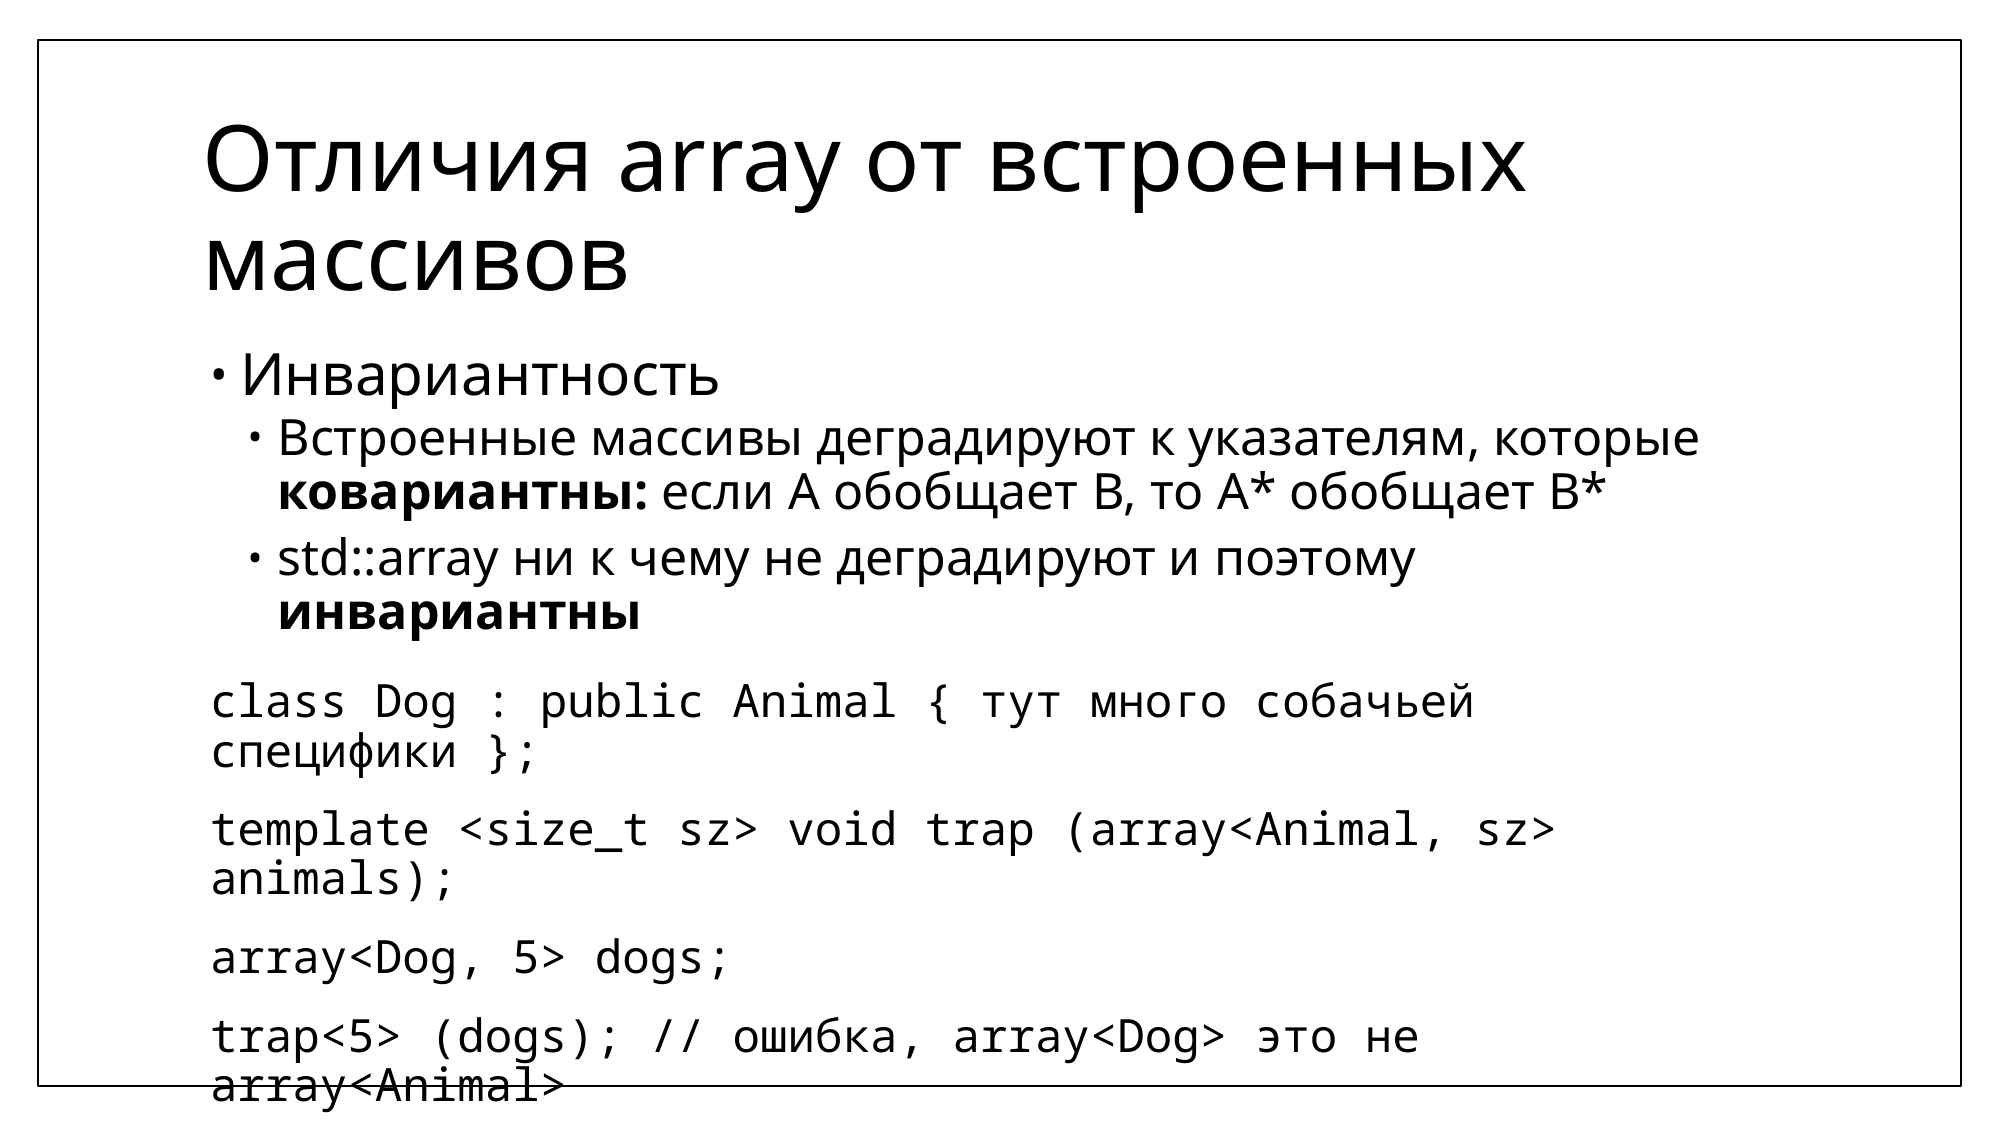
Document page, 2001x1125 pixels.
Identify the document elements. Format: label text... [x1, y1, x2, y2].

title Отличия array от встроенных массивов [187, 99, 1808, 323]
list Инвариантность Встроенные массивы деградируют к указателям, которые ковариантны: если A обобщает B, то A* обобщает B* std::array ни к чему не деградируют и поэтому инвариантны class Dog : public Animal { тут много собачьей специфики }; template <size_t sz> void trap (array<Animal, sz> animals); array<Dog, 5> dogs; trap<5> (dogs); // ошибка, array<Dog> это не array<Animal> [187, 337, 1808, 1000]
